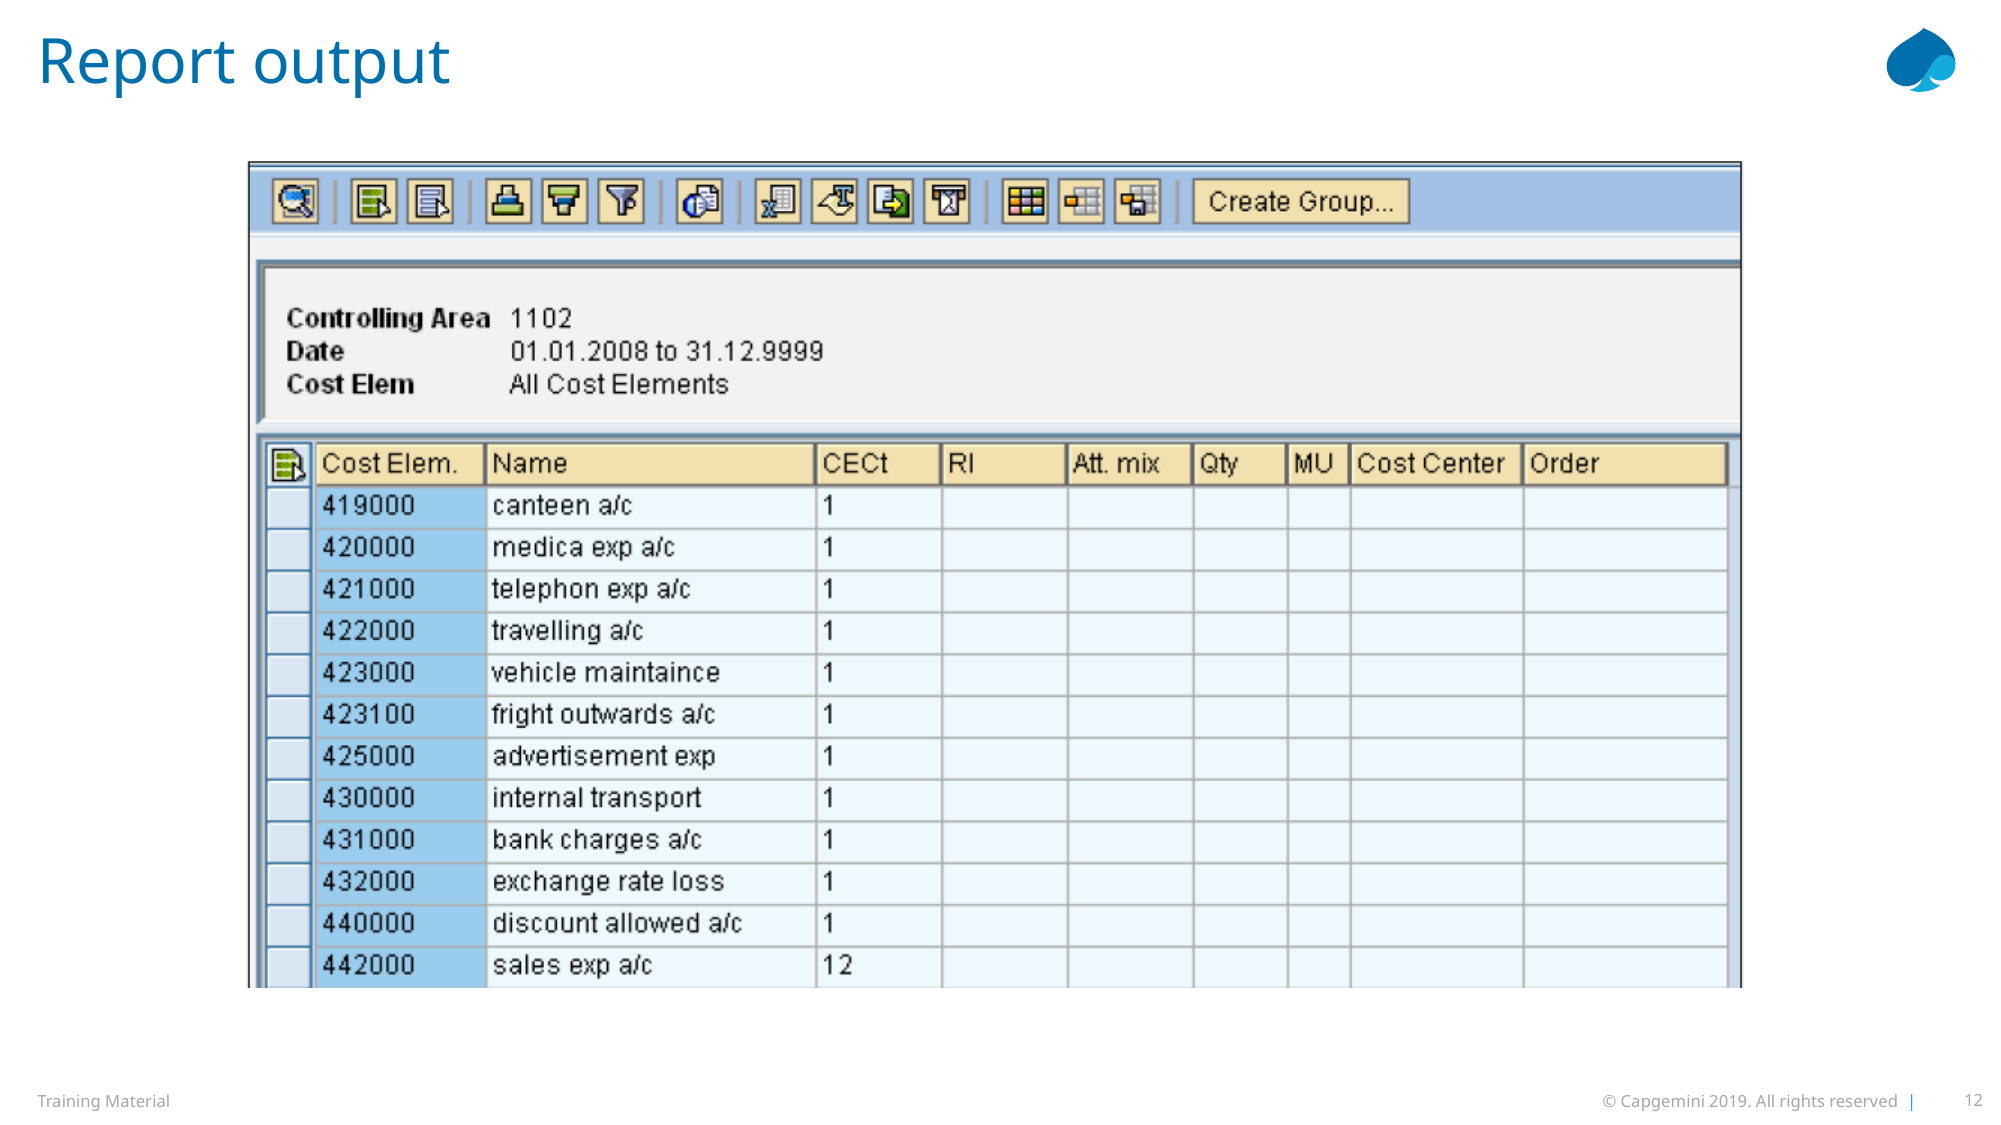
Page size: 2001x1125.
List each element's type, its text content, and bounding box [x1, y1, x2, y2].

title Report output [37, 0, 1863, 119]
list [243, 160, 1745, 988]
